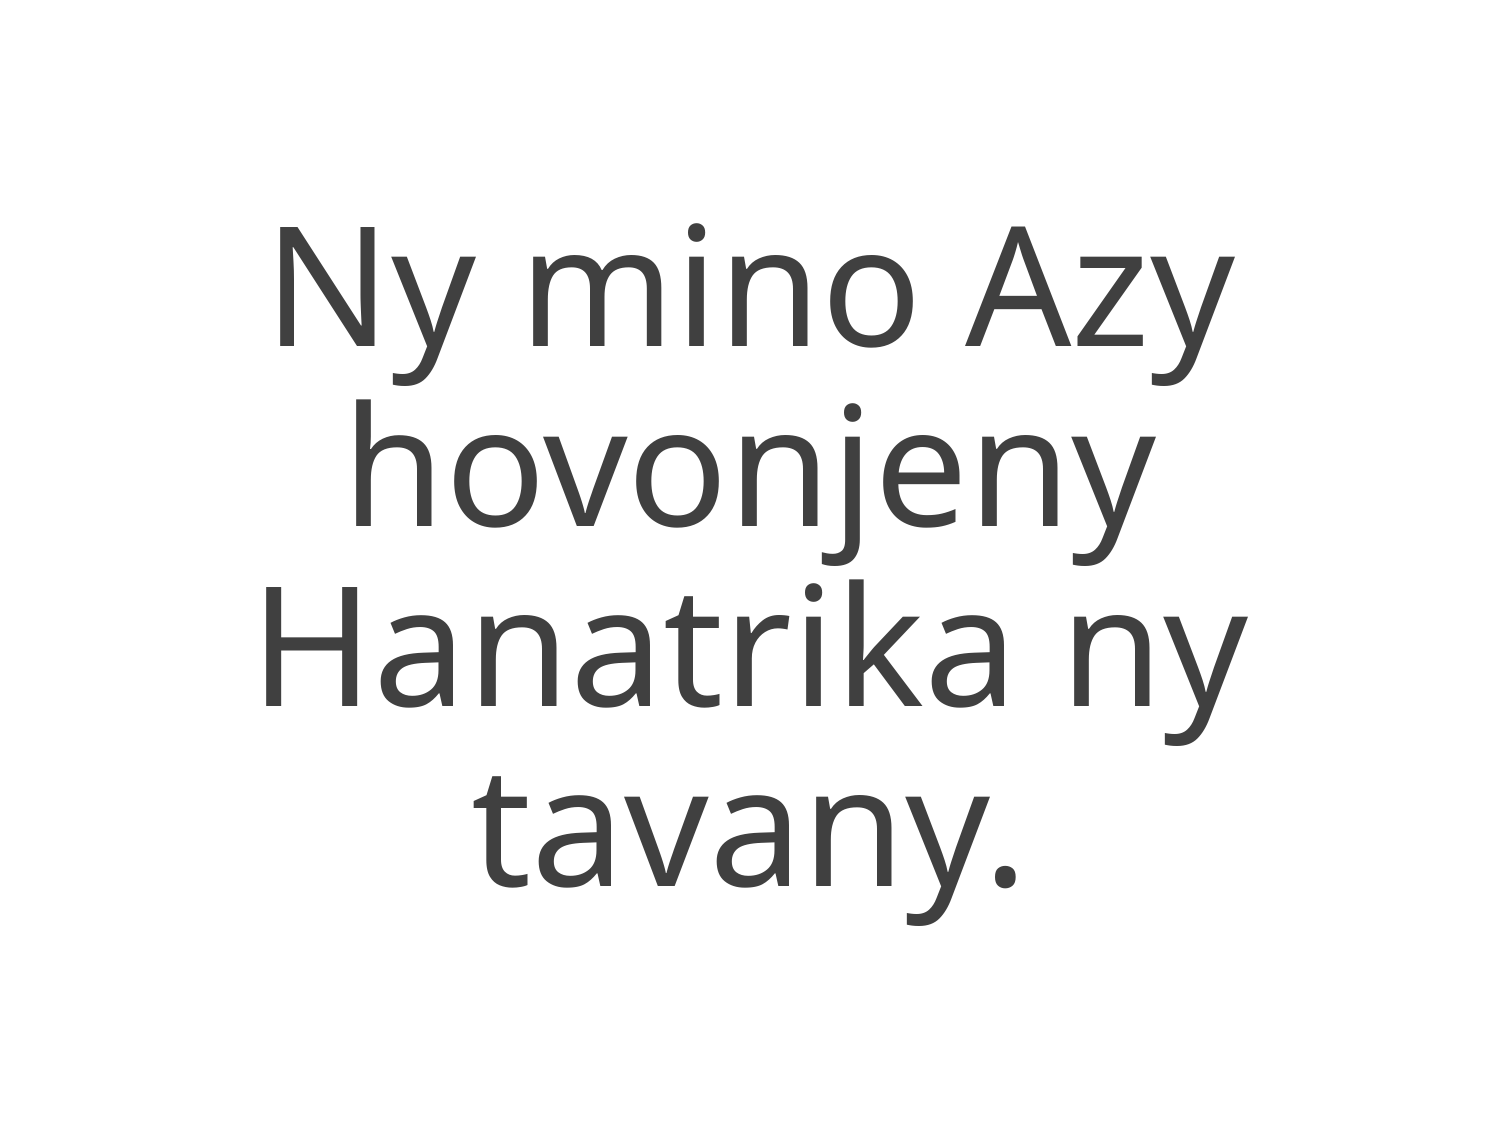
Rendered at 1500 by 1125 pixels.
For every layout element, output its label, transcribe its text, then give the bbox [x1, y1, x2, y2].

title Ny mino Azy hovonjeny Hanatrika ny tavany. [0, 453, 1500, 672]
